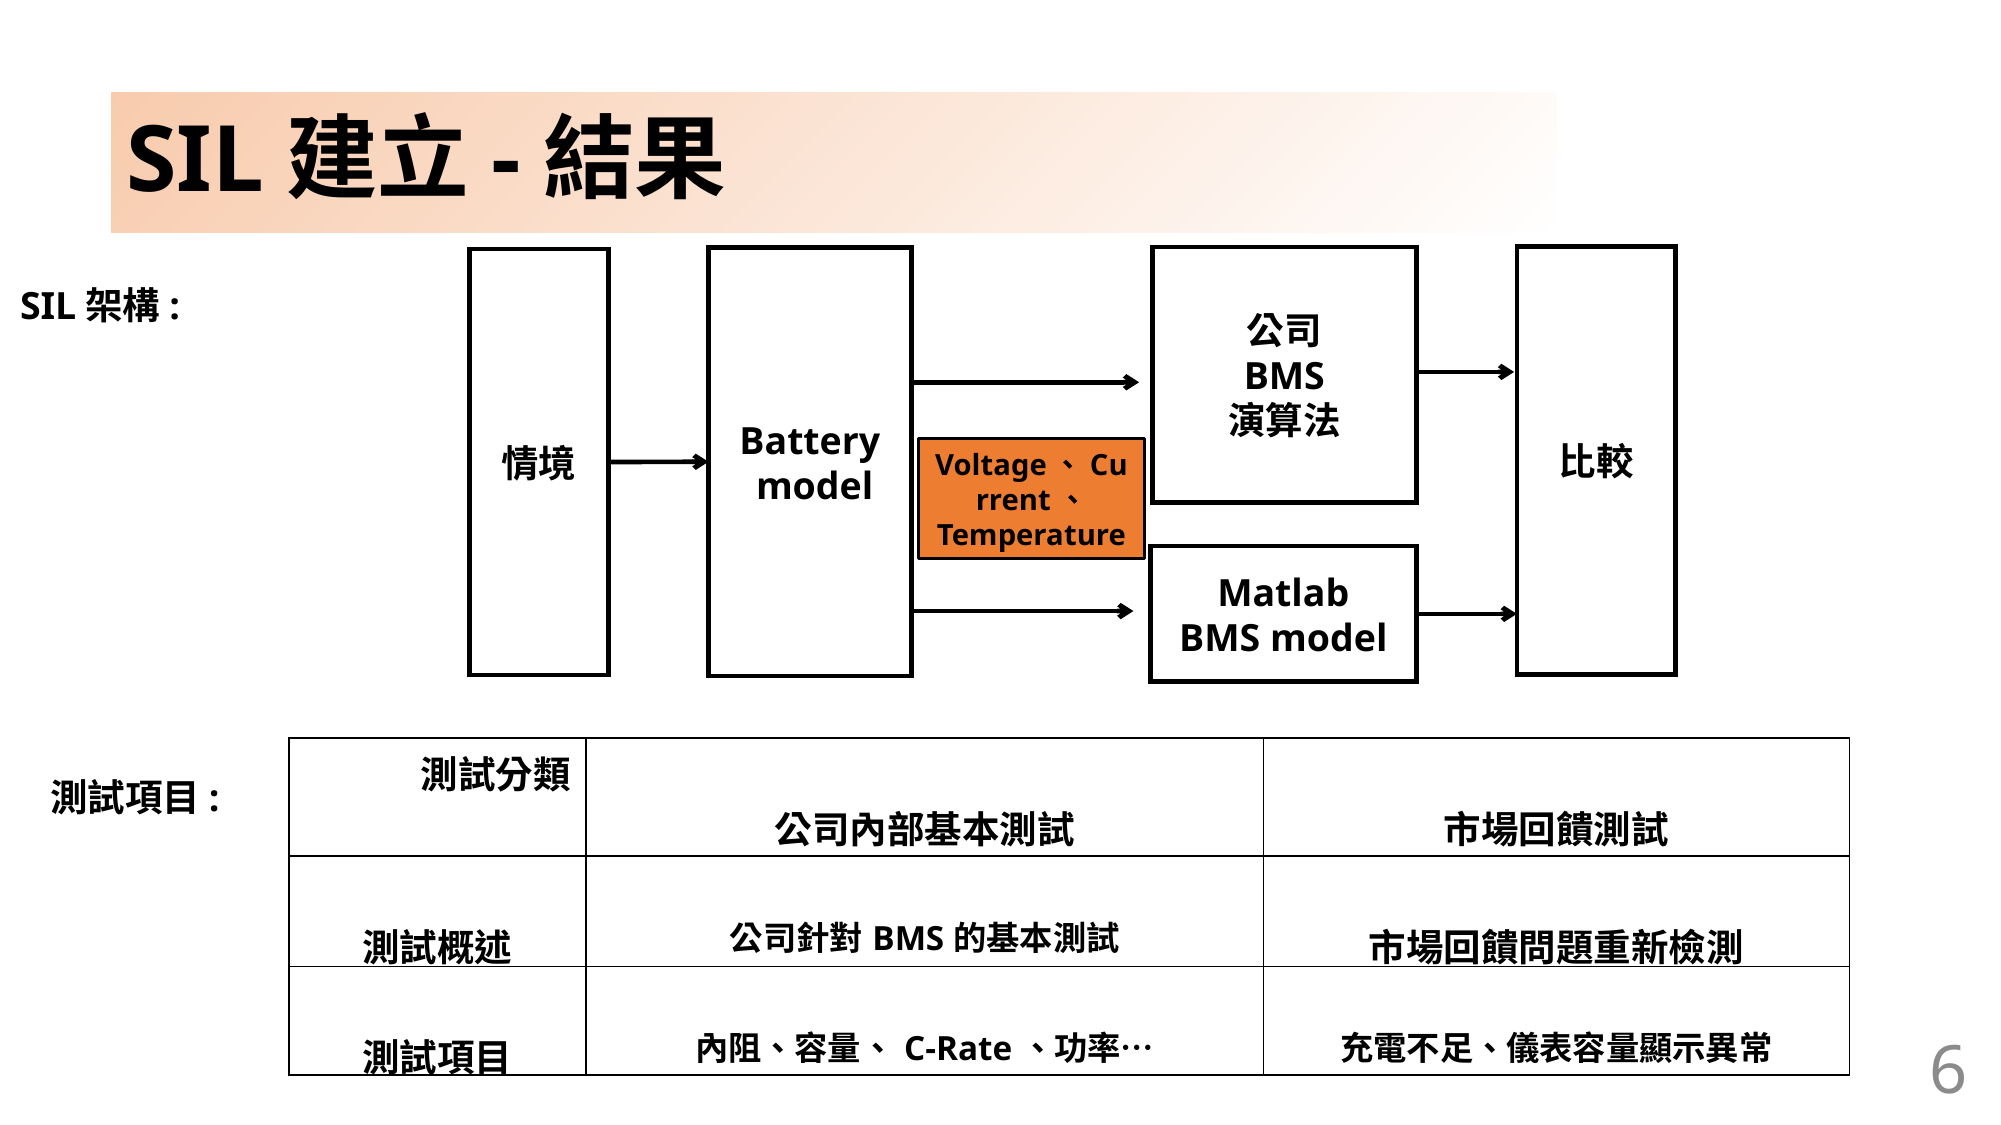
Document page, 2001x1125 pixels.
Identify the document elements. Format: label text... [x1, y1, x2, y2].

text_box 測試項目: [35, 743, 235, 827]
table_cell 內阻、容量、C-Rate、功率… [587, 967, 1263, 1074]
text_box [469, 246, 1676, 682]
table_cell 測試概述 [290, 857, 585, 966]
table_header 測試分類 [290, 739, 585, 855]
table_cell 公司針對BMS的基本測試 [587, 857, 1263, 966]
table_cell 充電不足、儀表容量顯示異常 [1264, 967, 1849, 1074]
table_cell 測試項目 [290, 967, 585, 1074]
slide_number 6 [1605, 997, 1983, 1125]
table_header 市場回饋測試 [1264, 739, 1849, 855]
table_header 公司內部基本測試 [587, 739, 1263, 855]
text_box SIL架構: [5, 251, 195, 335]
title SIL建立-結果 [111, 92, 1556, 233]
table_cell 市場回饋問題重新檢測 [1264, 857, 1849, 966]
